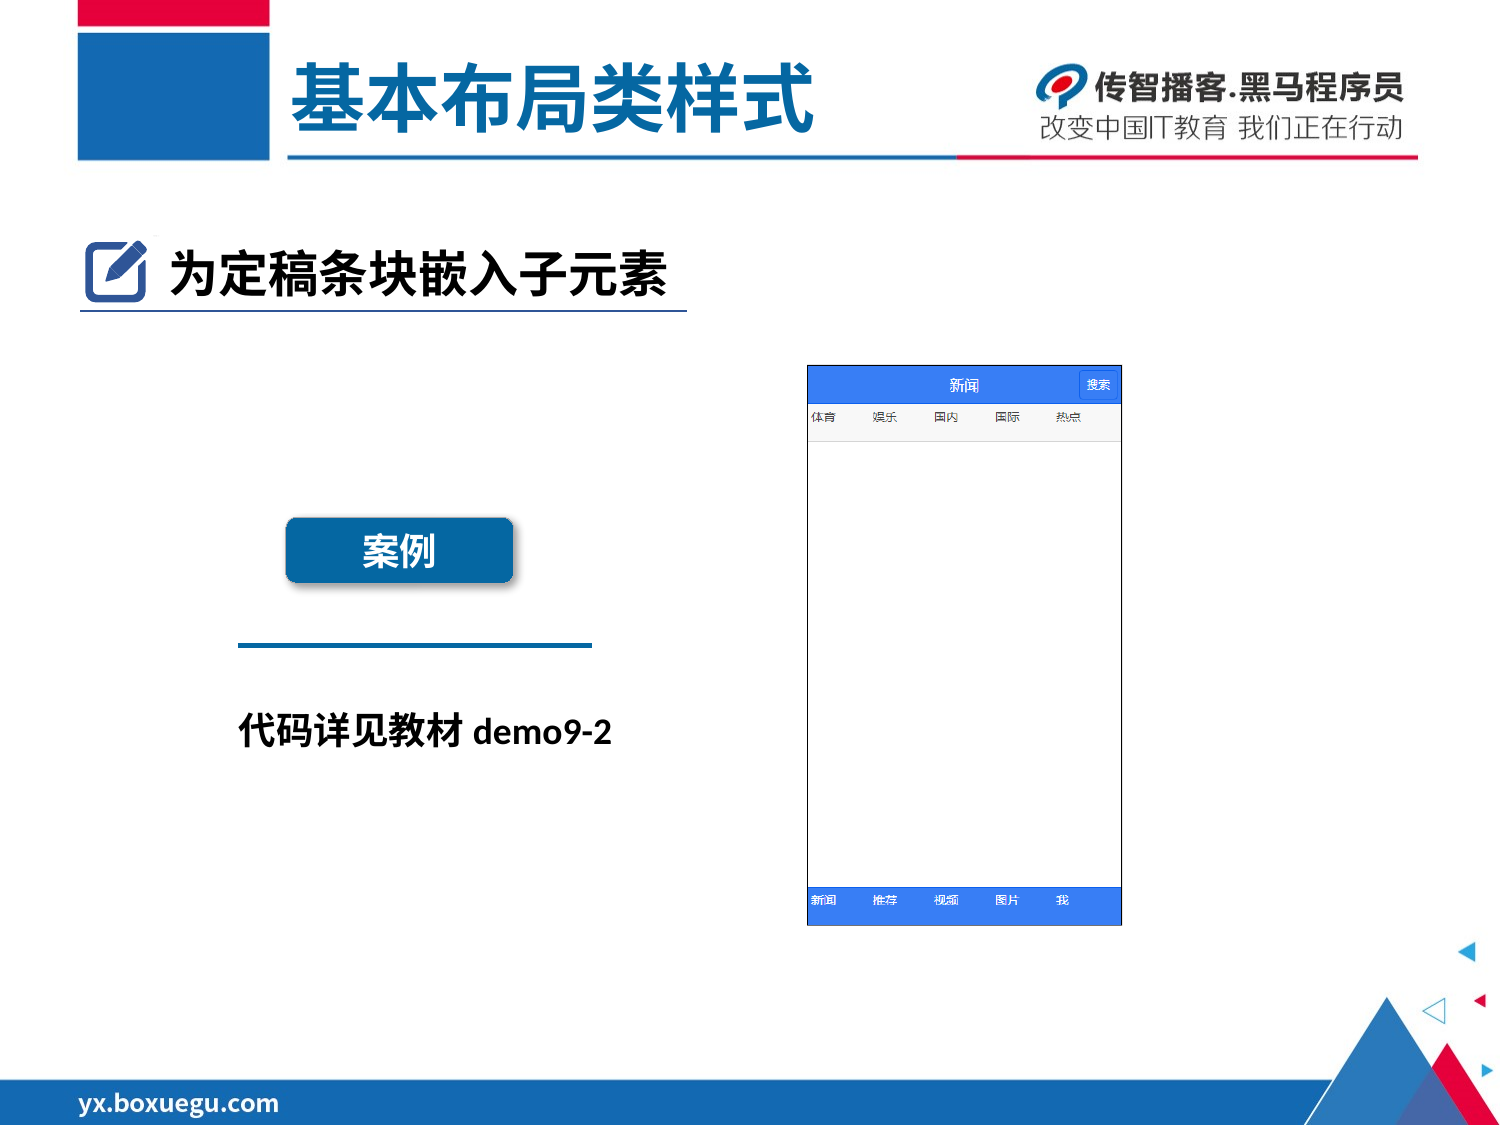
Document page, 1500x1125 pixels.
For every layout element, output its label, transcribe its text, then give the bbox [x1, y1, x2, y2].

text_box 代码详见教材demo9-2 [224, 700, 627, 760]
text_box 基本布局类样式 [166, 42, 940, 163]
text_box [80, 235, 969, 311]
picture [0, 0, 1500, 1125]
text_box 案例 [285, 517, 514, 584]
